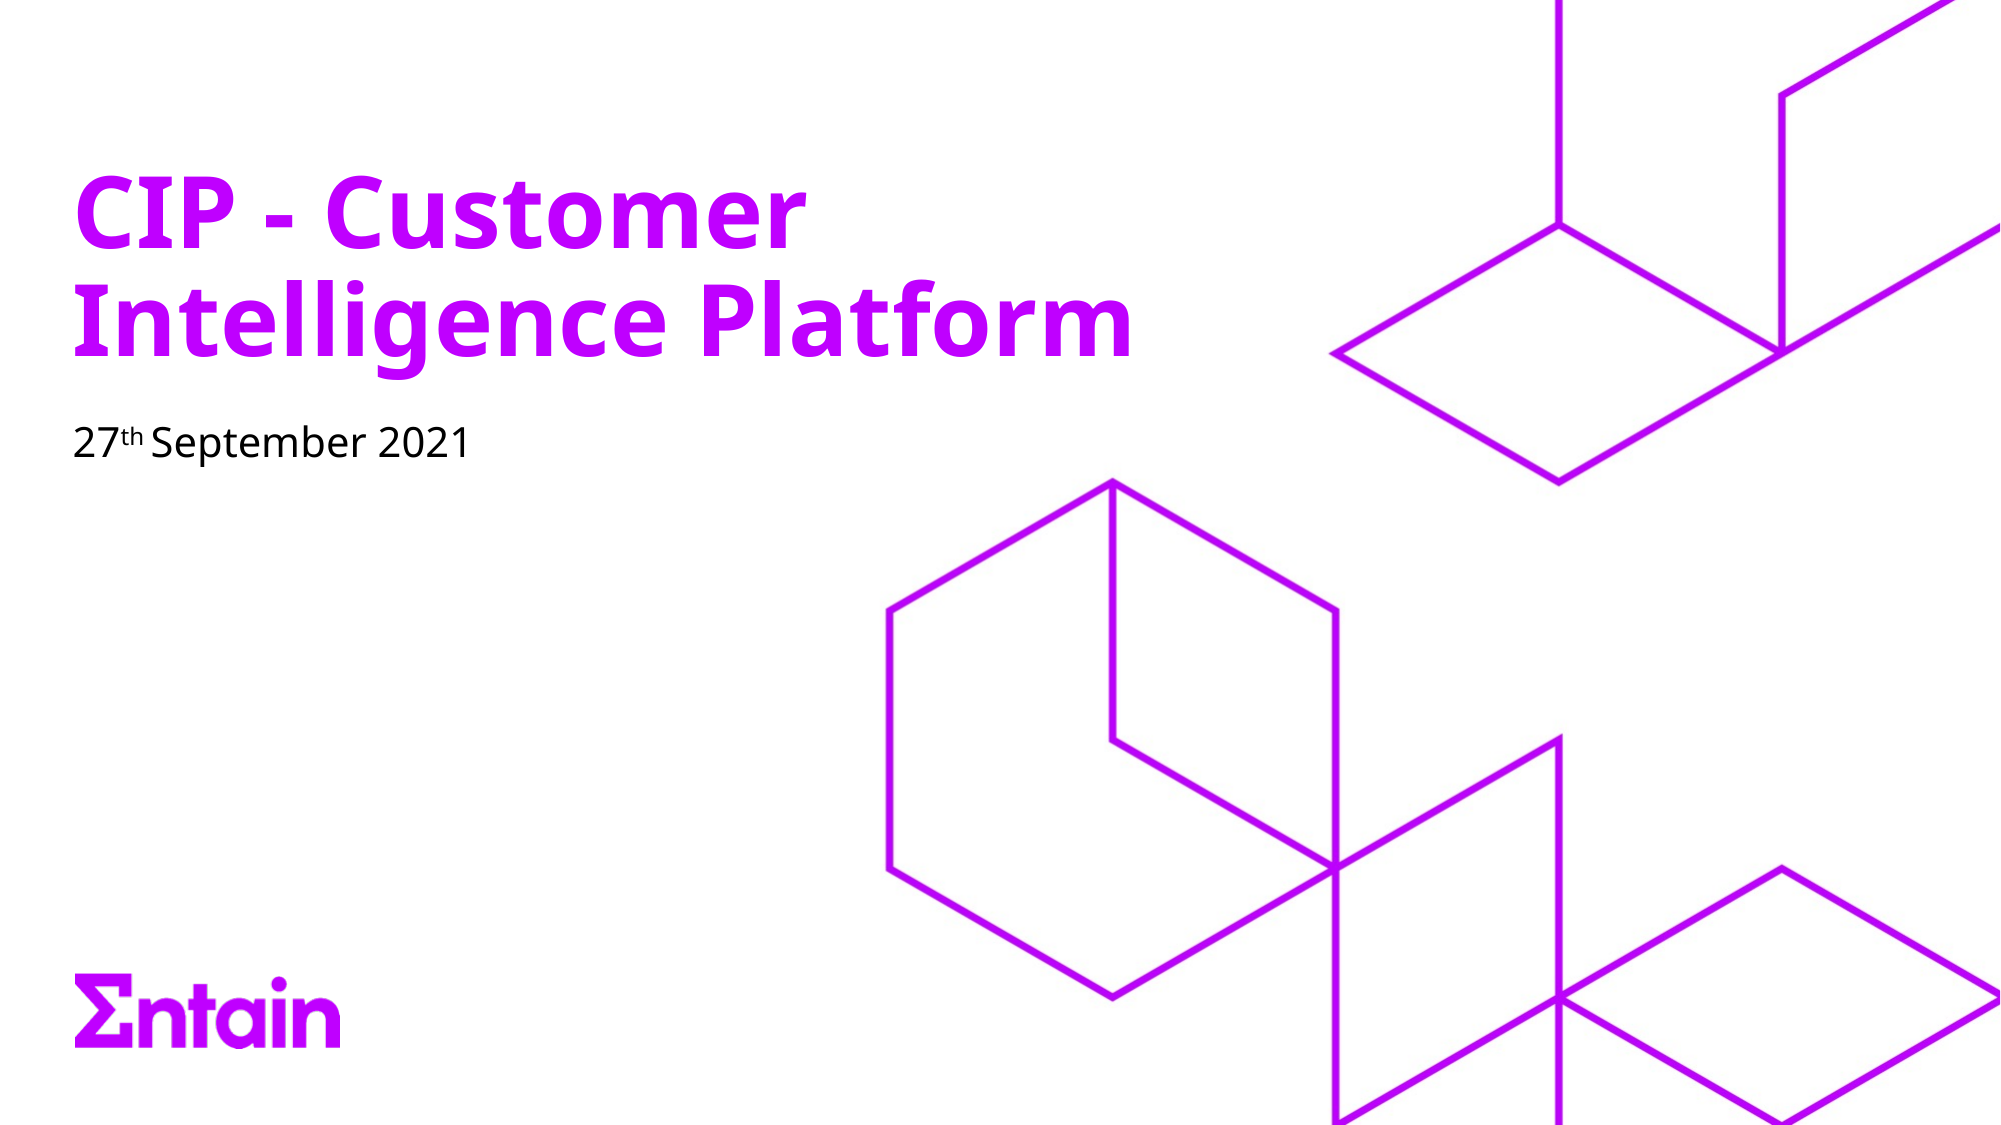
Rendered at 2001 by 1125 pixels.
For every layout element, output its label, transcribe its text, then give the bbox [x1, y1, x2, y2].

list 27th September 2021 [72, 411, 664, 459]
picture [0, 0, 2001, 1125]
title CIP - Customer Intelligence Platform [72, 162, 1254, 233]
